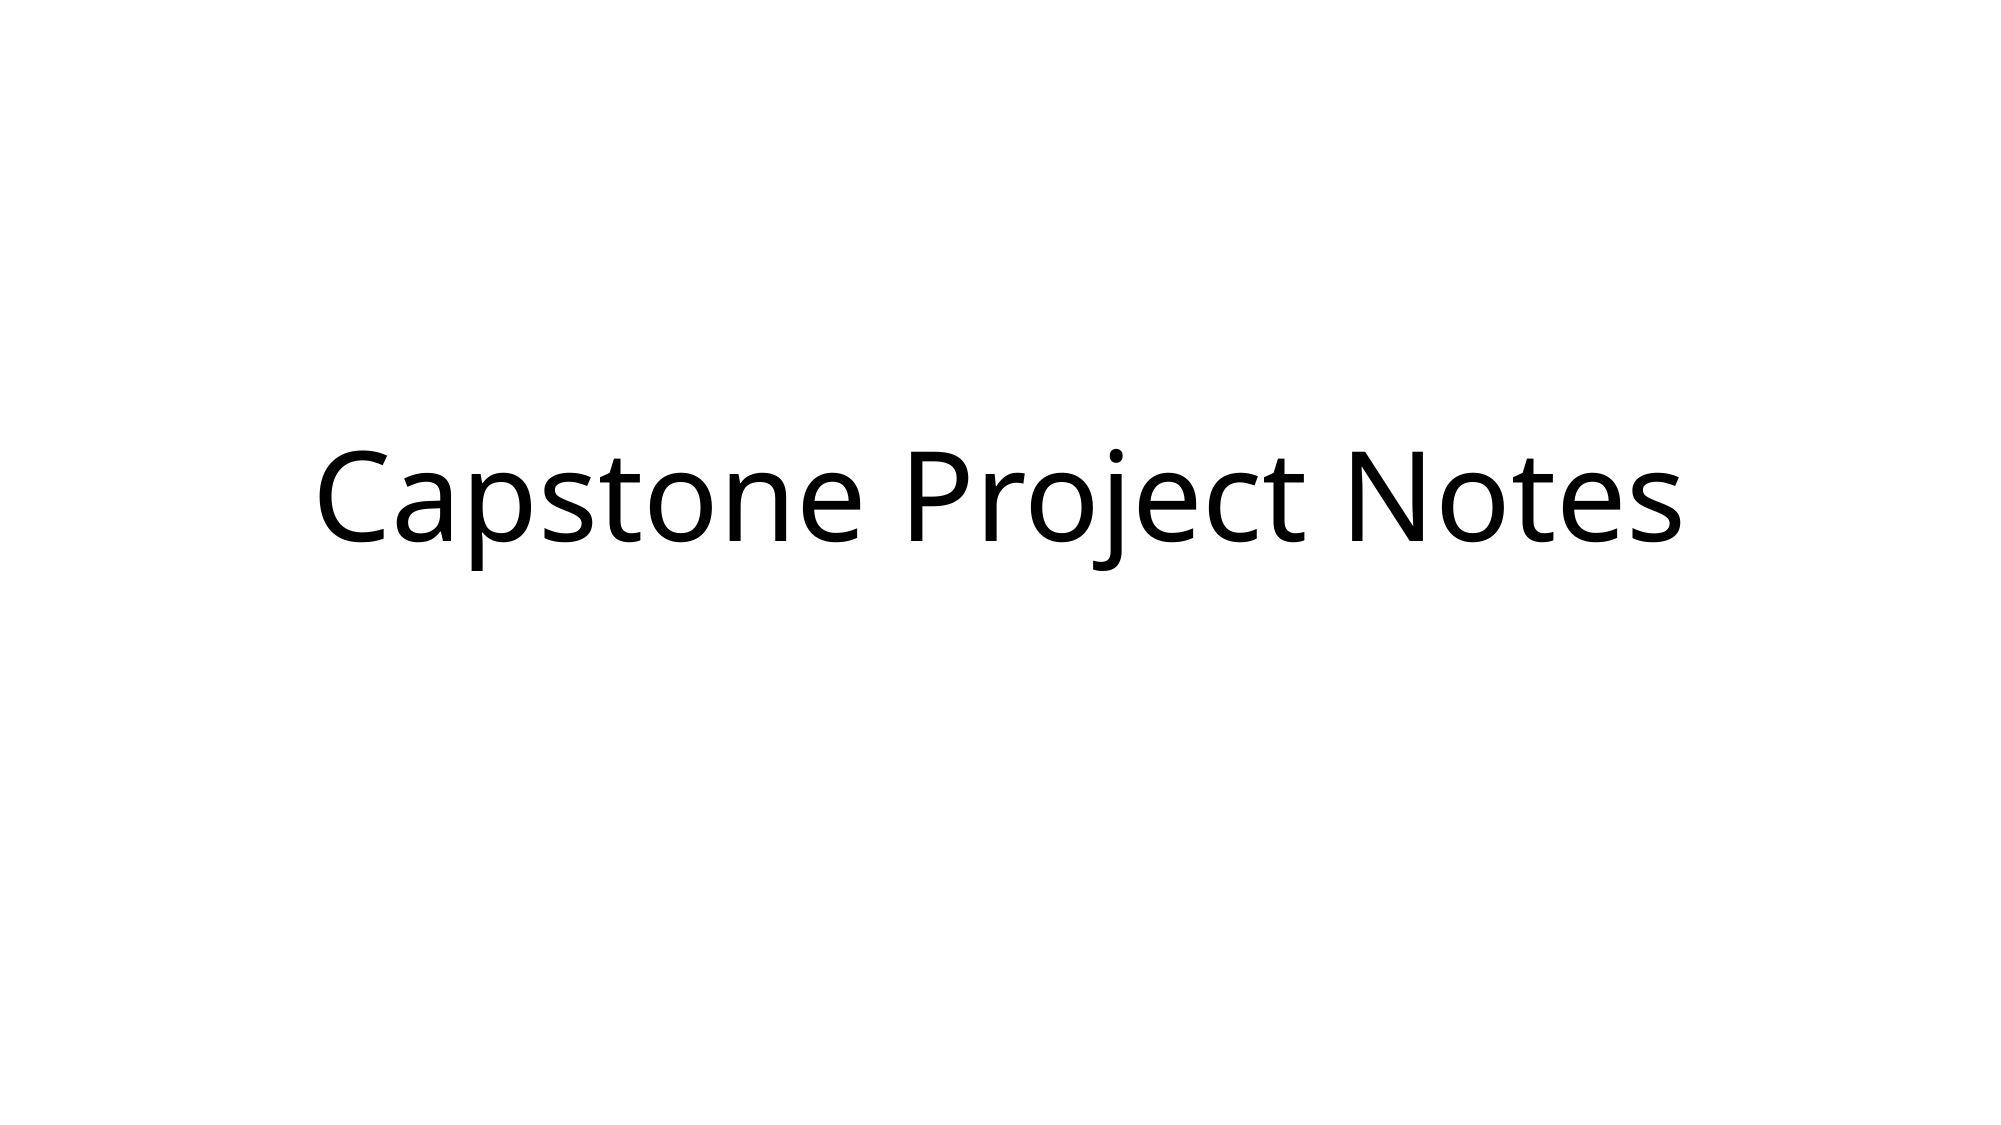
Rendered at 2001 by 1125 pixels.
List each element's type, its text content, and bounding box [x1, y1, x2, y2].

title Capstone Project Notes [249, 184, 1750, 576]
